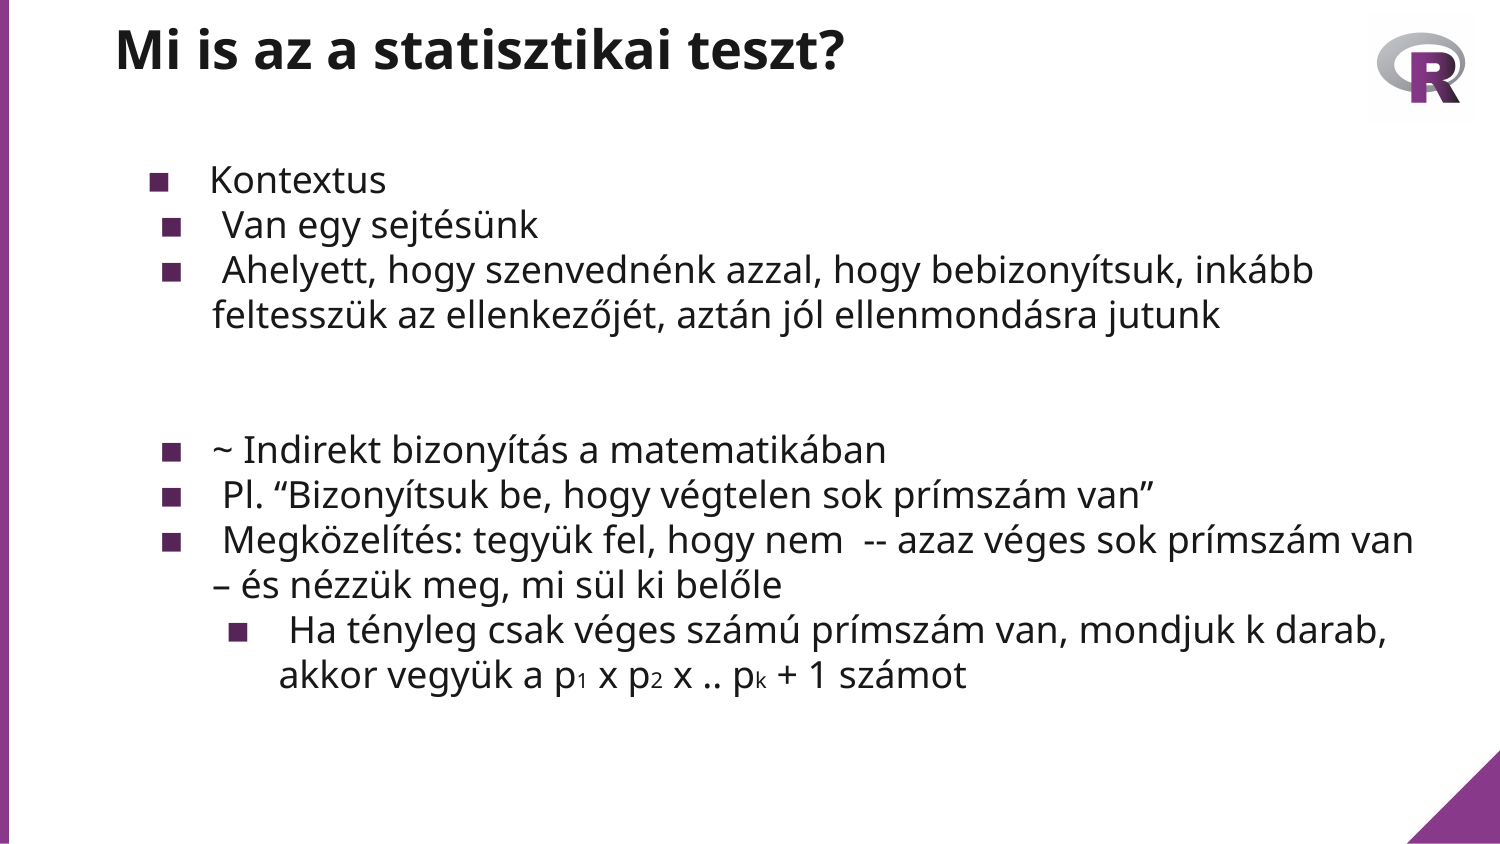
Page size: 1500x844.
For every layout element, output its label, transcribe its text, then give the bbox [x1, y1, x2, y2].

picture [1367, 14, 1475, 122]
list Kontextus Van egy sejtésünk Ahelyett, hogy szenvednénk azzal, hogy bebizonyítsuk, inkább feltesszük az ellenkezőjét, aztán jól ellenmondásra jutunk ~ Indirekt bizonyítás a matematikában Pl. “Bizonyítsuk be, hogy végtelen sok prímszám van” Megközelítés: tegyük fel, hogy nem -- azaz véges sok prímszám van – és nézzük meg, mi sül ki belőle Ha tényleg csak véges számú prímszám van, mondjuk k darab, akkor vegyük a p1 x p2 x .. pk + 1 számot [113, 140, 1446, 831]
title Mi is az a statisztikai teszt? [99, 0, 1180, 141]
